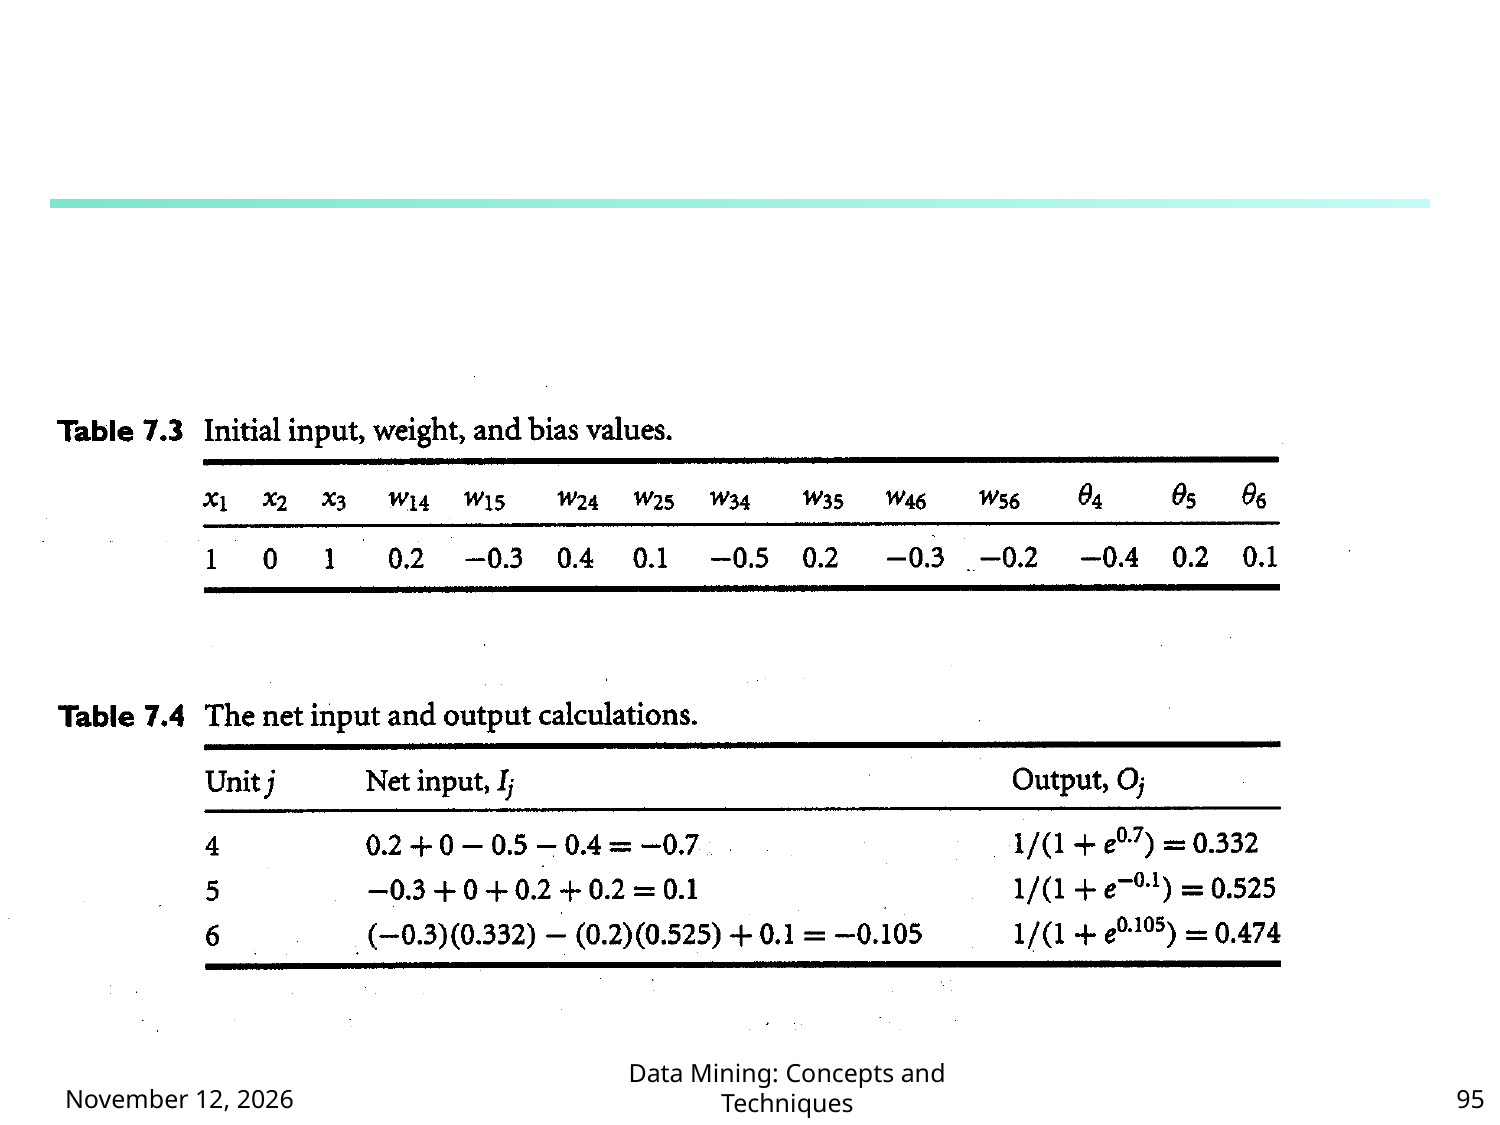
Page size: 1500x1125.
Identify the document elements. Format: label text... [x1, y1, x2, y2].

footer Data Mining: Concepts and Techniques [549, 1062, 1026, 1125]
picture [0, 312, 1375, 1036]
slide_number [49, 1062, 363, 1125]
slide_number 95 [1187, 1062, 1500, 1125]
